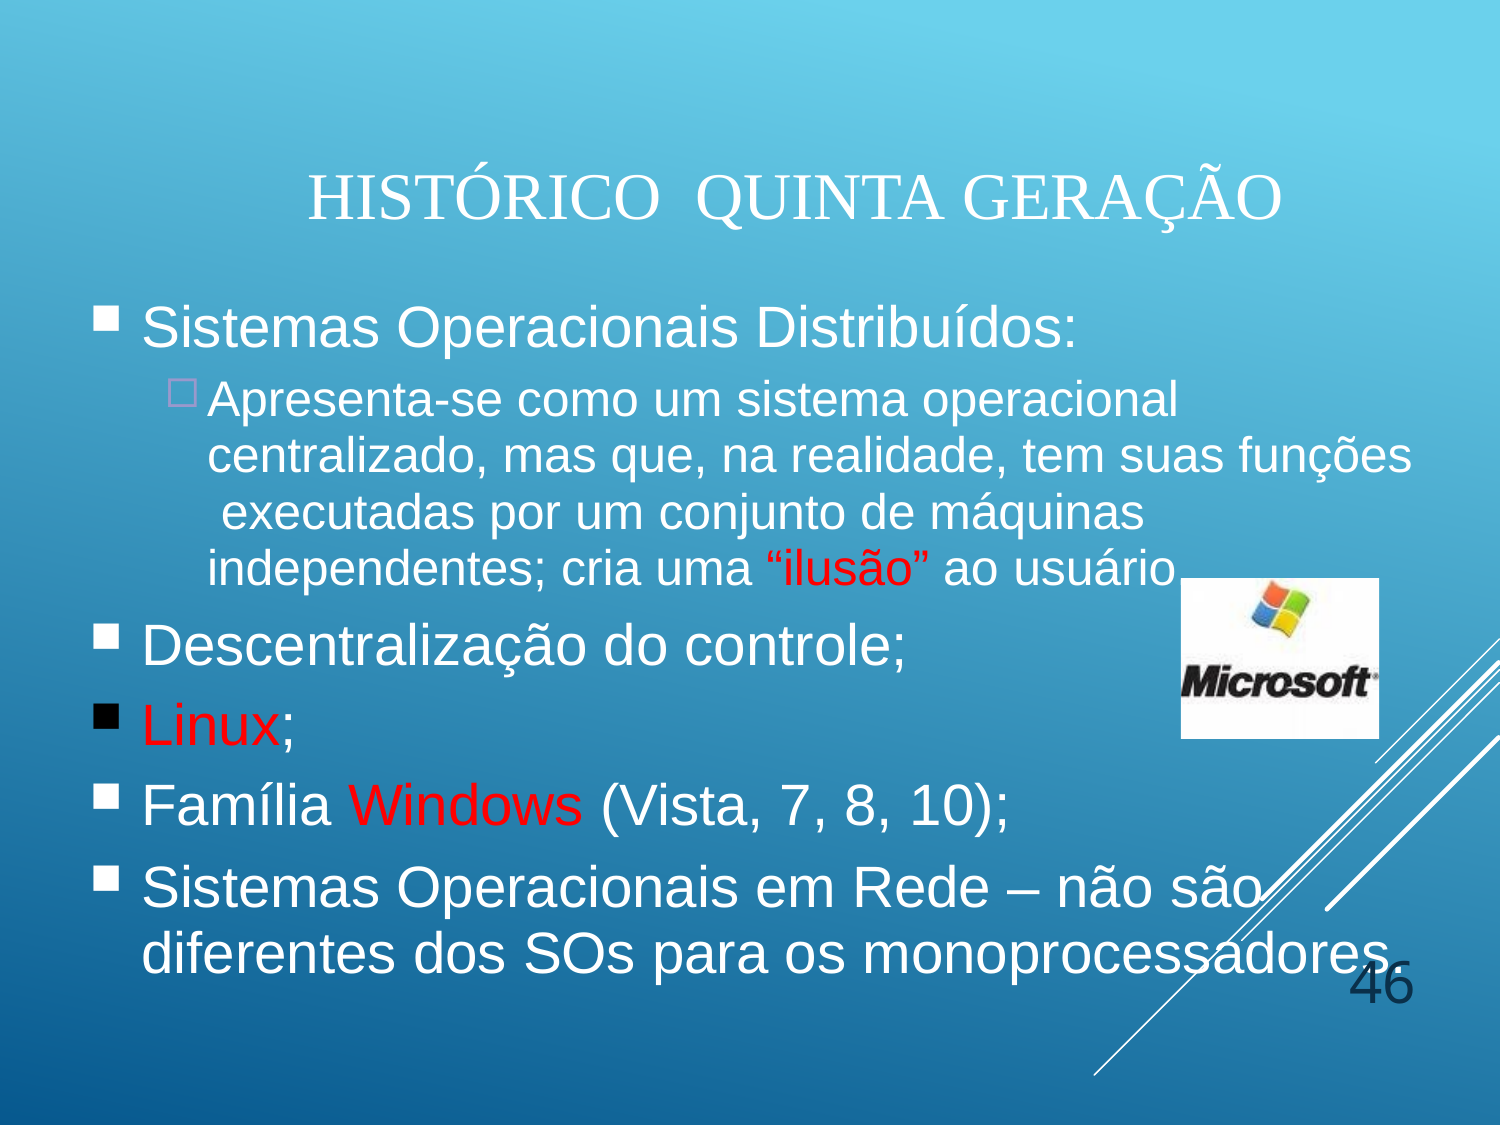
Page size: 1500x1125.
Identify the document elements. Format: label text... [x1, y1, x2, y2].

title Histórico Quinta Geração [89, 97, 1500, 286]
slide_number 46 [1275, 372, 1416, 1025]
text_box Sistemas Operacionais Distribuídos: Apresenta-se como um sistema operacional centralizado, mas que, na realidade, tem suas funções executadas por um conjunto de máquinas independentes; cria uma “ilusão” ao usuário. Descentralização do controle; Linux; Família Windows (Vista, 7, 8, 10); Sistemas Operacionais em Rede – não são diferentes dos SOs para os monoprocessadores. [85, 276, 1422, 986]
text_box [1180, 578, 1380, 739]
